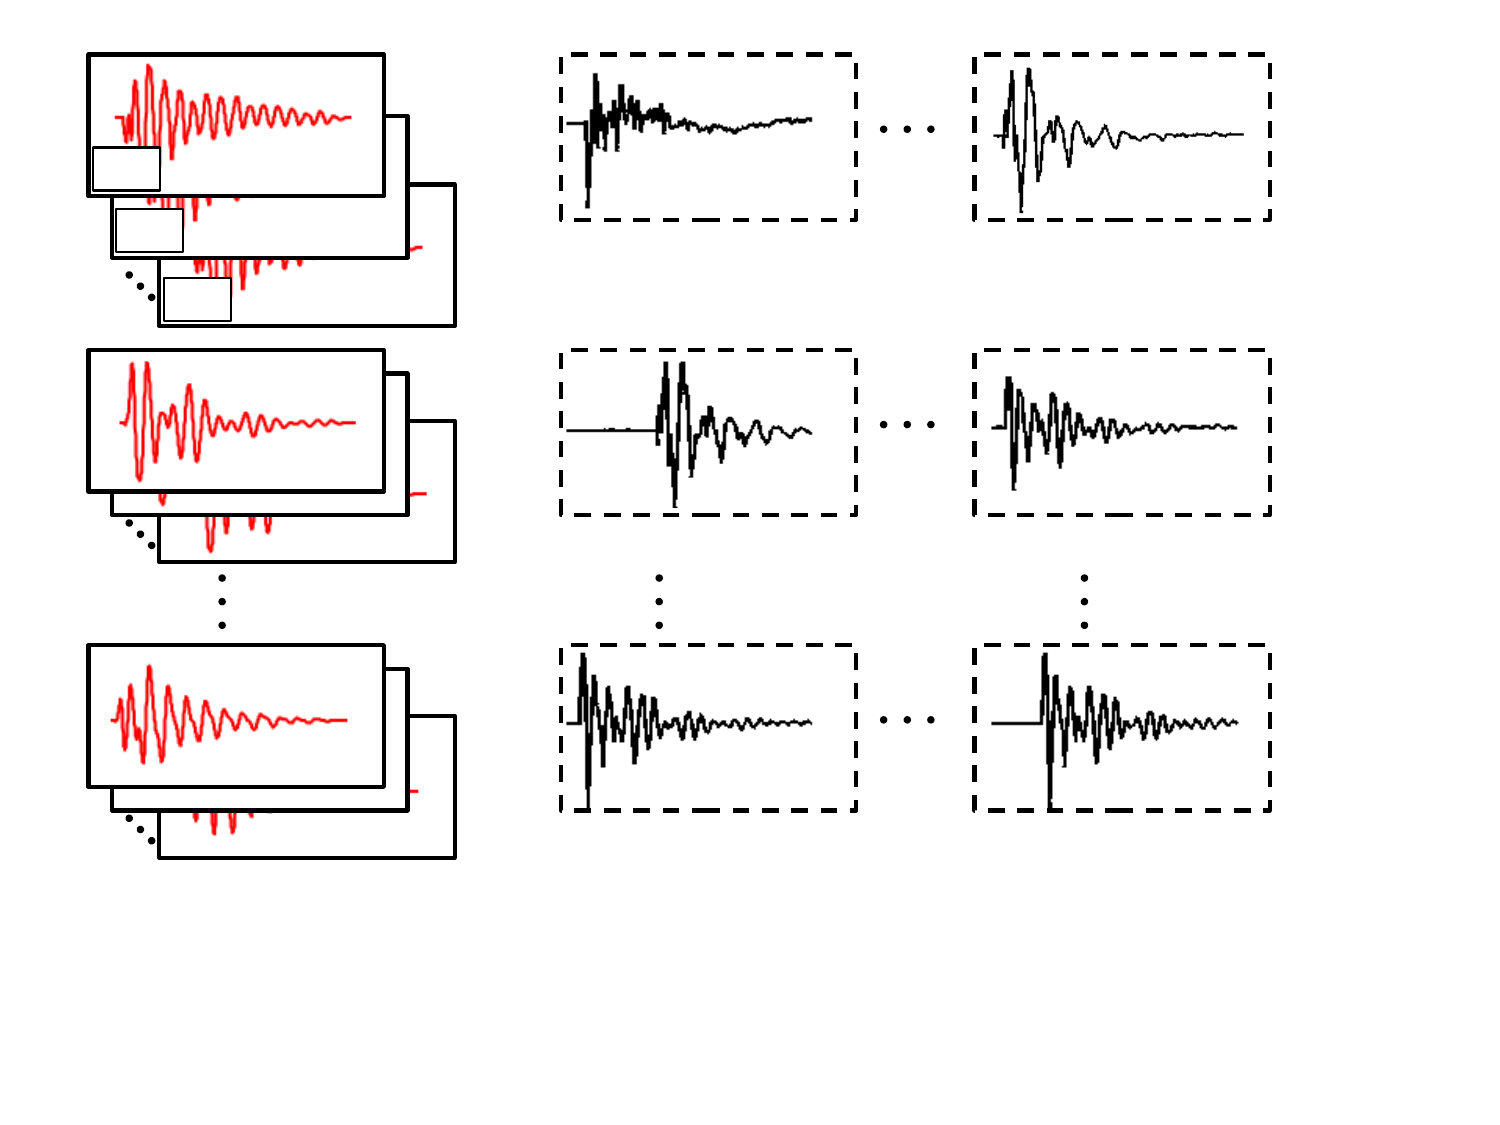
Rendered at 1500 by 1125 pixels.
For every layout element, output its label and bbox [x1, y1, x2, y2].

text_box [903, 692, 912, 748]
text_box [1248, 643, 1272, 813]
picture [985, 67, 1247, 221]
picture [985, 644, 1247, 811]
text_box [1080, 574, 1089, 630]
text_box [111, 115, 408, 258]
text_box [972, 348, 1272, 517]
text_box [88, 349, 455, 563]
text_box [903, 396, 912, 453]
text_box [136, 266, 145, 306]
text_box [972, 645, 983, 813]
text_box [559, 348, 858, 517]
text_box [655, 574, 664, 630]
text_box [159, 184, 455, 327]
picture [560, 66, 822, 221]
picture [560, 644, 822, 811]
picture [985, 373, 1247, 504]
text_box [218, 574, 227, 630]
text_box [903, 101, 912, 157]
picture [560, 361, 822, 508]
text_box [972, 52, 1272, 222]
text_box [559, 52, 858, 222]
text_box [88, 644, 455, 858]
text_box [819, 643, 858, 813]
text_box [88, 54, 385, 197]
